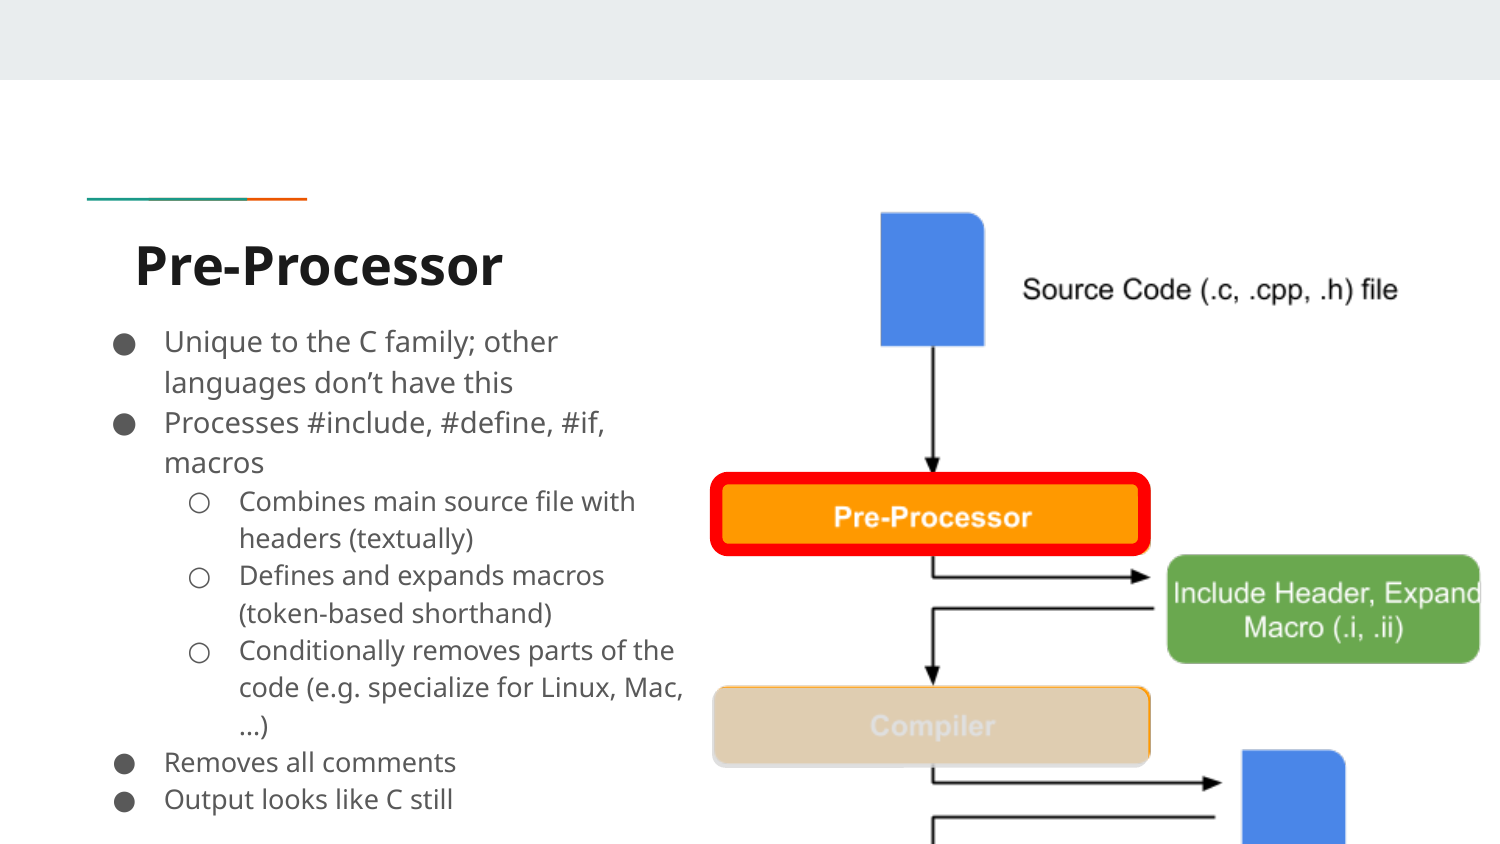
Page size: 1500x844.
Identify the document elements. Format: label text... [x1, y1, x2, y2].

list Unique to the C family; other languages don’t have this Processes #include, #define, #if, macros Combines main source file with headers (textually) Defines and expands macros (token-based shorthand) Conditionally removes parts of the code (e.g. specialize for Linux, Mac, …) Removes all comments Output looks like C still [73, 303, 440, 780]
picture [445, 161, 1492, 844]
title Pre-Processor [119, 216, 440, 303]
